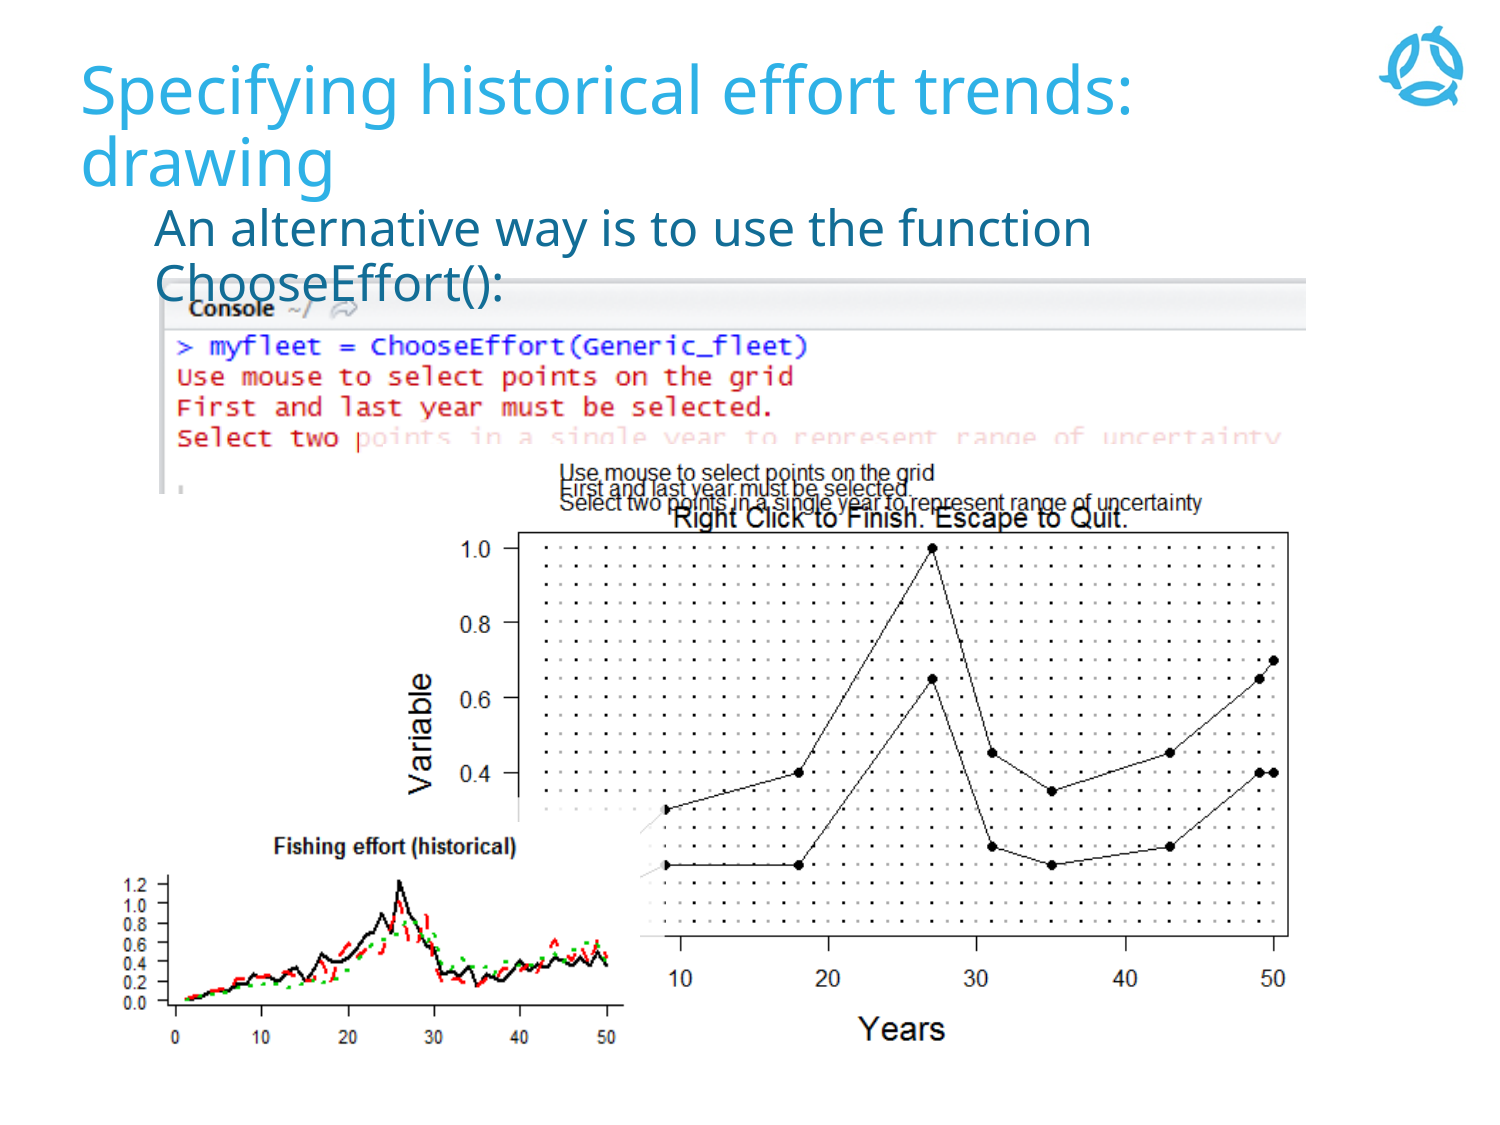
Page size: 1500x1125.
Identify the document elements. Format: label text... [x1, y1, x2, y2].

picture [112, 278, 1306, 1068]
picture [1376, 22, 1471, 112]
title Specifying historical effort trends: drawing [64, 54, 1359, 203]
list An alternative way is to use the function ChooseEffort(): [139, 196, 1399, 303]
